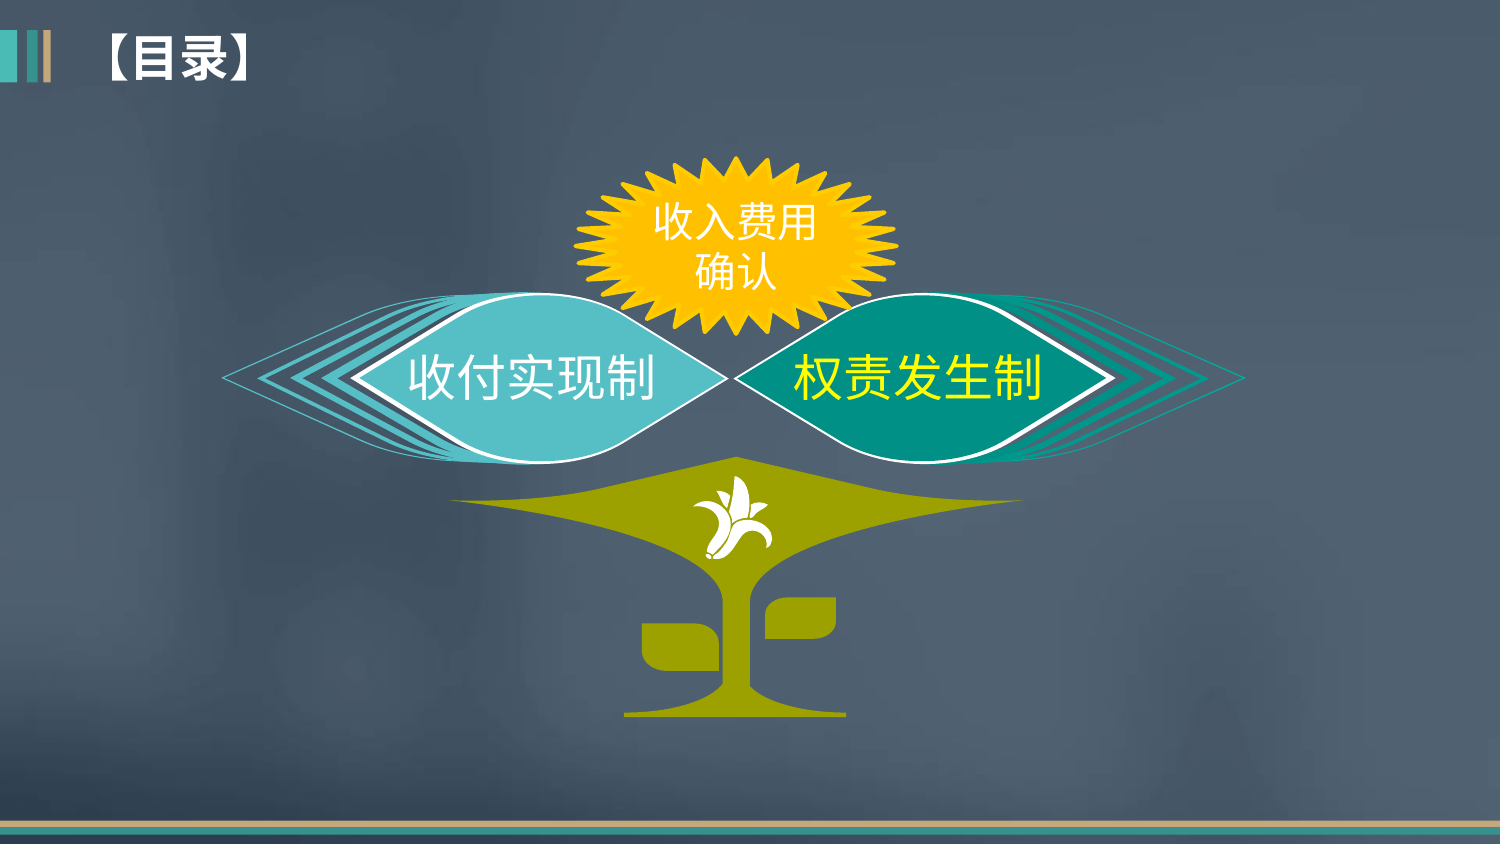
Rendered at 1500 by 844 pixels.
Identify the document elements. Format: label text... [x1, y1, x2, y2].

text_box [928, 292, 1145, 465]
picture [0, 0, 1500, 820]
text_box 收入费用确认 [573, 156, 899, 336]
text_box [449, 456, 1024, 565]
text_box [852, 292, 1052, 339]
text_box [791, 414, 1057, 465]
text_box [350, 352, 392, 404]
text_box [989, 294, 1210, 463]
text_box [1007, 295, 1247, 462]
text_box [221, 295, 457, 462]
text_box [672, 343, 729, 414]
text_box [1059, 349, 1107, 408]
text_box [623, 570, 847, 718]
text_box 收付实现制 [392, 339, 672, 414]
text_box [408, 414, 671, 465]
text_box [257, 294, 479, 463]
text_box [672, 345, 725, 411]
text_box [414, 292, 665, 339]
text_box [692, 475, 774, 563]
text_box [1059, 343, 1116, 413]
text_box [290, 293, 494, 463]
text_box [321, 292, 536, 465]
text_box 权责发生制 [778, 339, 1059, 414]
text_box [417, 414, 667, 462]
text_box [795, 414, 1048, 462]
text_box [737, 353, 778, 404]
text_box [802, 295, 1043, 339]
text_box [765, 597, 836, 639]
text_box [970, 293, 1177, 464]
text_box [733, 351, 778, 406]
list 【目录】 [64, 19, 809, 72]
text_box [422, 295, 661, 339]
text_box [641, 623, 719, 671]
picture [0, 835, 1500, 844]
text_box [359, 357, 392, 399]
